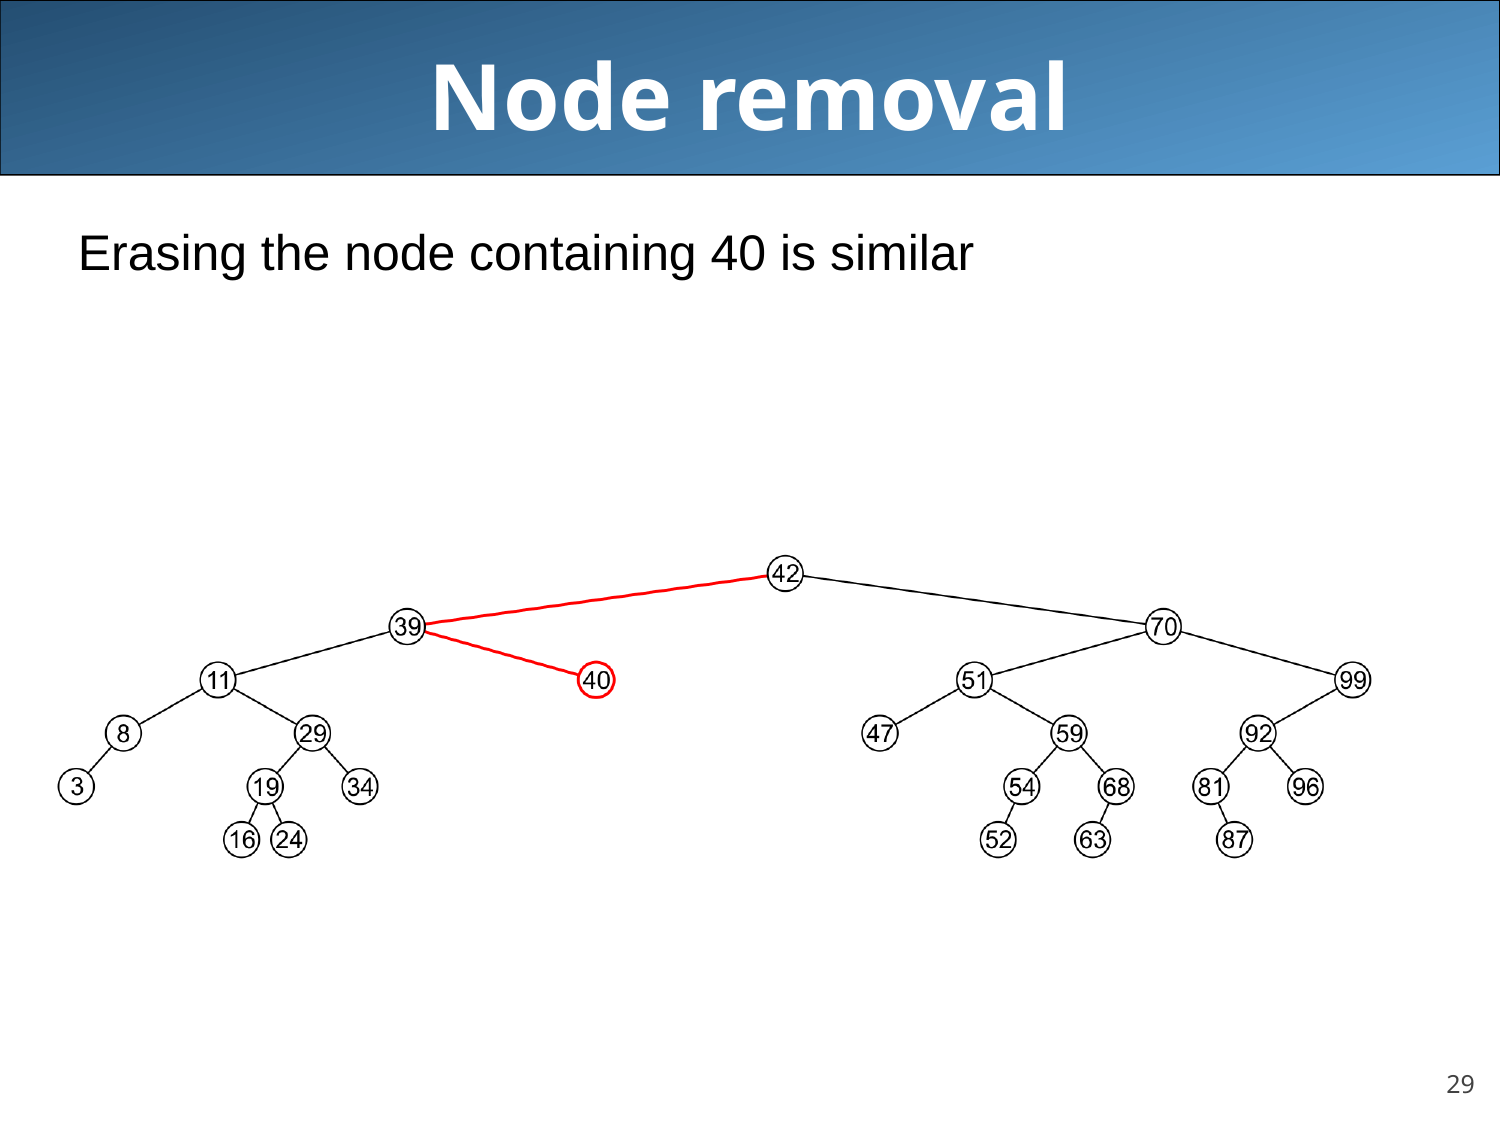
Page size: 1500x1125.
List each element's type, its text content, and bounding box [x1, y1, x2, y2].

picture [29, 550, 1471, 864]
list Erasing the node containing 40 is similar [24, 212, 1500, 1063]
title Node removal [75, 0, 1425, 188]
